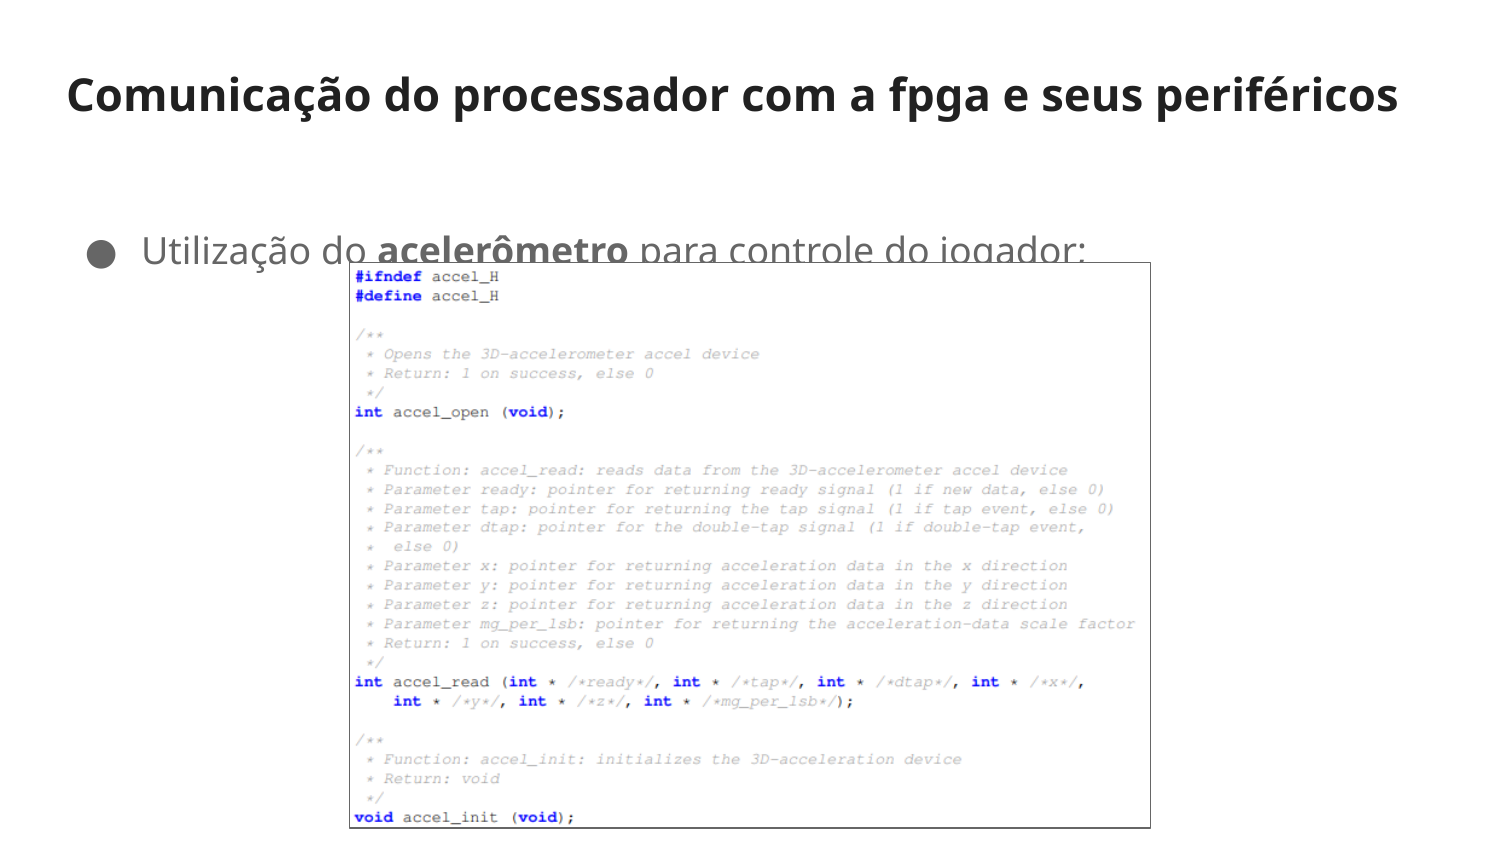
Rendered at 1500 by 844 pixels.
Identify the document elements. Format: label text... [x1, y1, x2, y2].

list Utilização do acelerômetro para controle do jogador; [51, 201, 1449, 750]
picture [349, 262, 1151, 828]
title Comunicação do processador com a fpga e seus periféricos [51, 48, 1449, 180]
